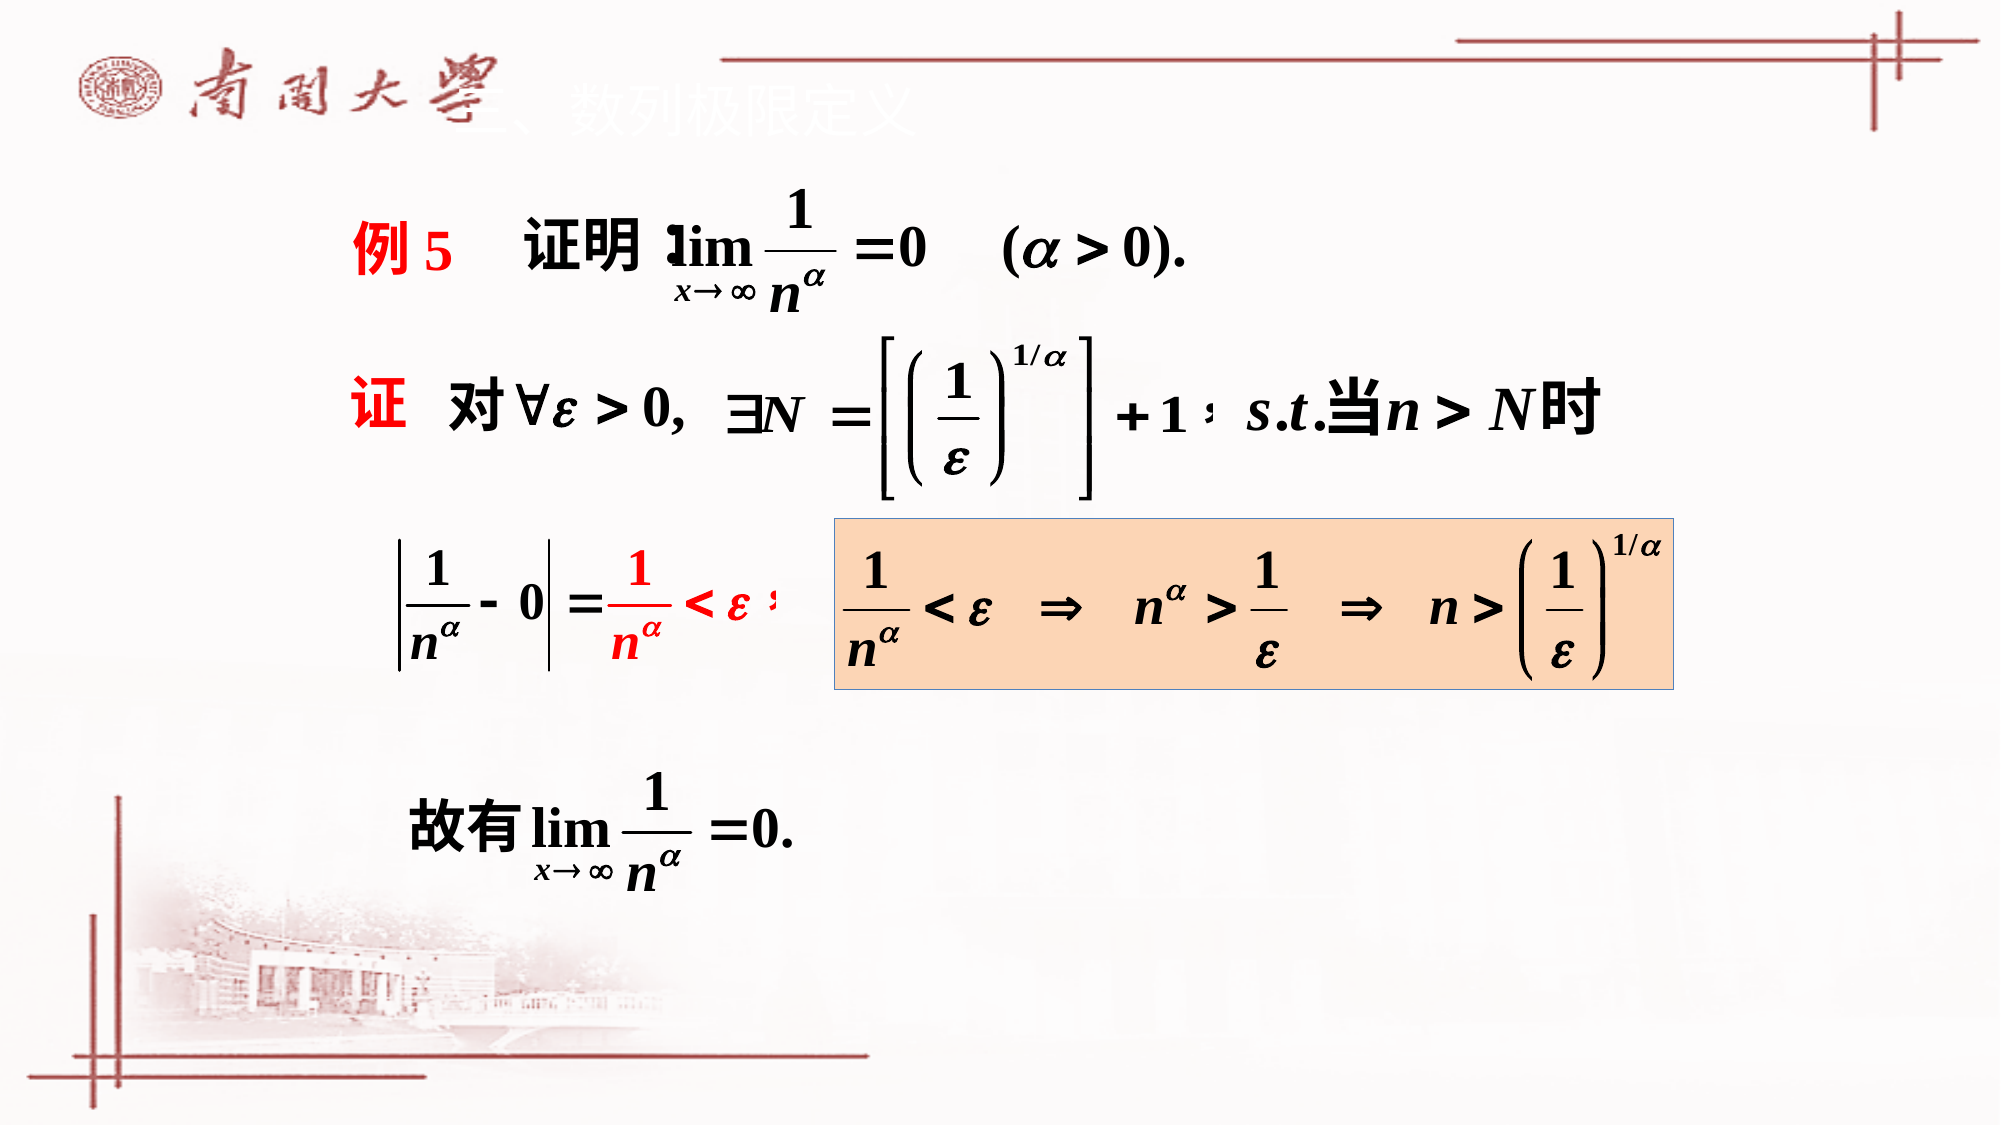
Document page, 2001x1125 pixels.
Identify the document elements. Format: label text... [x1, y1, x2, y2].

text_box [439, 367, 694, 451]
text_box 三、数列极限定义 [437, 62, 1538, 155]
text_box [834, 518, 1674, 690]
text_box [716, 325, 1213, 513]
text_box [515, 167, 1197, 327]
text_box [1235, 367, 1615, 452]
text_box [402, 751, 806, 906]
text_box 证 [334, 358, 435, 444]
text_box 例5 [337, 204, 510, 290]
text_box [389, 526, 777, 681]
